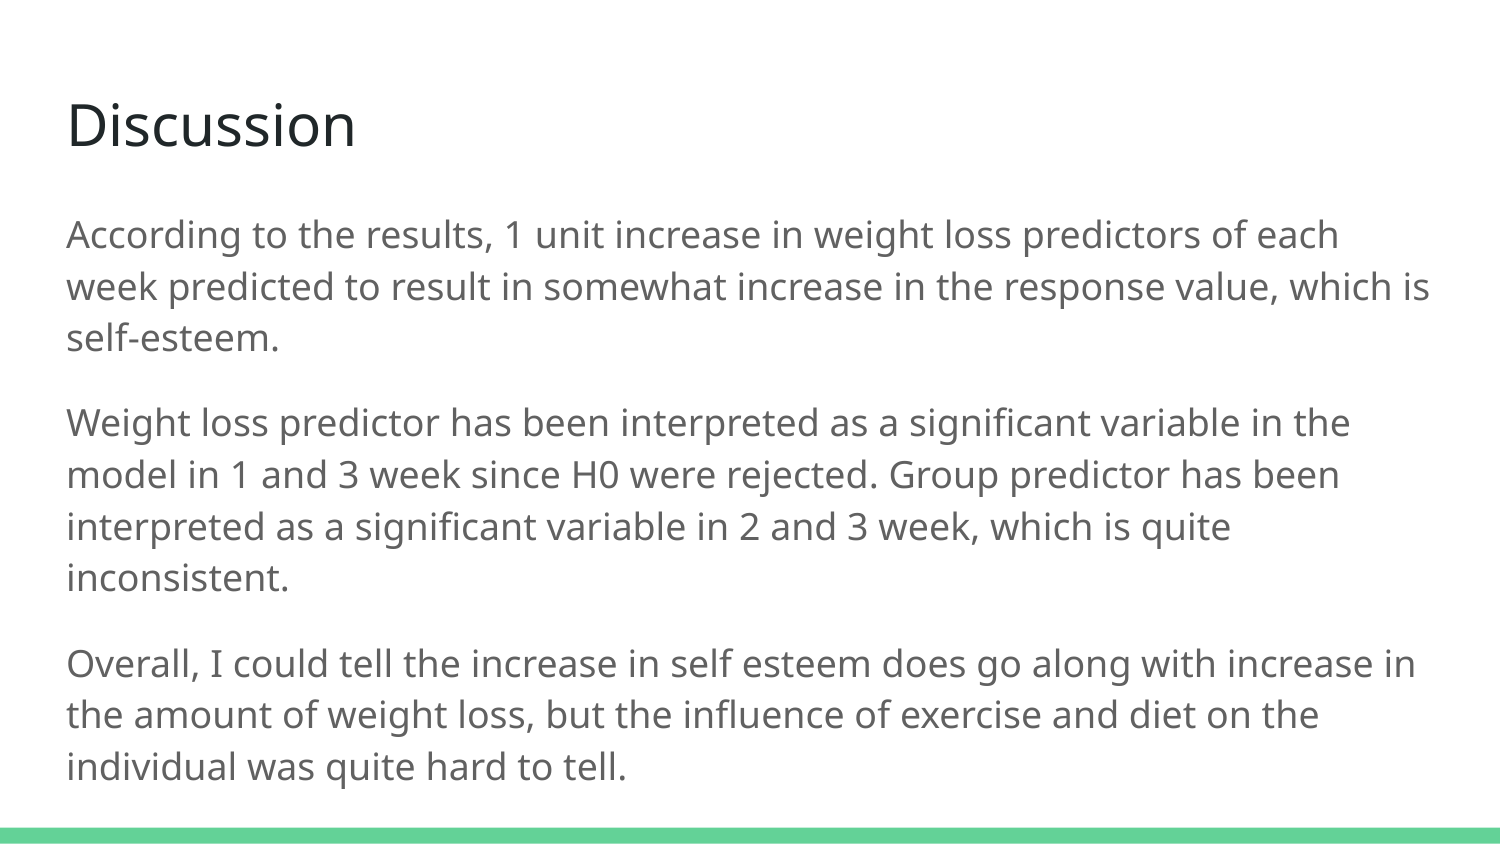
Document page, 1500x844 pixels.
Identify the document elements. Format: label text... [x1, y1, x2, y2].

list According to the results, 1 unit increase in weight loss predictors of each week predicted to result in somewhat increase in the response value, which is self-esteem. Weight loss predictor has been interpreted as a significant variable in the model in 1 and 3 week since H0 were rejected. Group predictor has been interpreted as a significant variable in 2 and 3 week, which is quite inconsistent. Overall, I could tell the increase in self esteem does go along with increase in the amount of weight loss, but the influence of exercise and diet on the individual was quite hard to tell. [51, 189, 1449, 750]
title Discussion [51, 72, 1449, 167]
